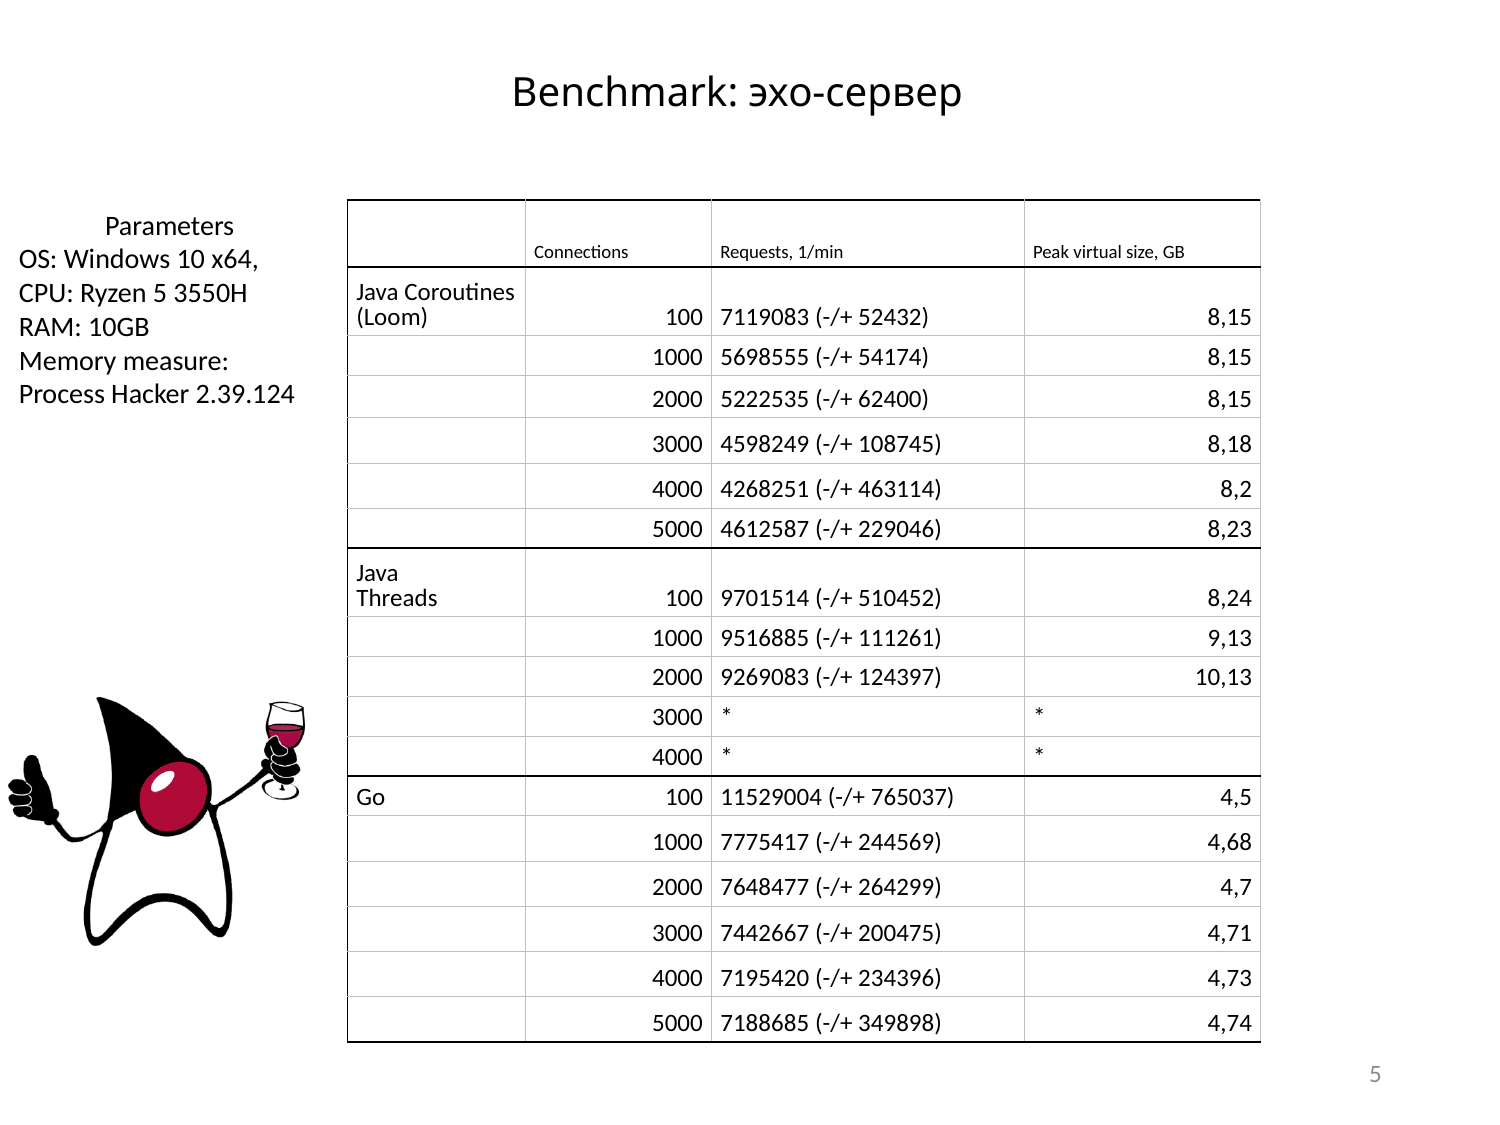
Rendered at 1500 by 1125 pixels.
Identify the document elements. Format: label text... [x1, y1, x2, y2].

table_header Connections [526, 201, 711, 266]
table_cell 5222535 (-/+ 62400) [712, 376, 1024, 417]
table_cell 4598249 (-/+ 108745) [712, 418, 1024, 463]
table_cell 8,2 [1025, 464, 1260, 508]
table_cell 3000 [526, 697, 711, 736]
table_cell 8,15 [1025, 336, 1260, 375]
table_cell 4,5 [1025, 777, 1260, 815]
table_cell 7119083 (-/+ 52432) [712, 268, 1024, 335]
table_cell [348, 907, 525, 951]
table_cell 1000 [526, 617, 711, 656]
table_cell 7648477 (-/+ 264299) [712, 862, 1024, 906]
table_cell 4,7 [1025, 862, 1260, 906]
table_cell 7188685 (-/+ 349898) [712, 997, 1024, 1041]
text_box Parameters OS: Windows 10 x64, CPU: Ryzen 5 3550H RAM: 10GB Memory measure: Process Hacker 2.39.124 [4, 199, 336, 417]
table_cell 9,13 [1025, 617, 1260, 656]
table_cell 9701514 (-/+ 510452) [712, 549, 1024, 616]
table_cell [348, 816, 525, 861]
table_cell * [1025, 737, 1260, 775]
table_cell 9516885 (-/+ 111261) [712, 617, 1024, 656]
table_cell [348, 509, 525, 547]
table_cell Java Coroutines (Loom) [348, 268, 525, 335]
table_cell 1000 [526, 816, 711, 861]
table_cell * [712, 697, 1024, 736]
table_cell 8,23 [1025, 509, 1260, 547]
table_cell 2000 [526, 862, 711, 906]
table_cell 5698555 (-/+ 54174) [712, 336, 1024, 375]
table_cell 7775417 (-/+ 244569) [712, 816, 1024, 861]
table_cell * [712, 737, 1024, 775]
table_cell 4612587 (-/+ 229046) [712, 509, 1024, 547]
table_cell 8,15 [1025, 376, 1260, 417]
table_cell [348, 336, 525, 375]
table_cell 100 [526, 268, 711, 335]
table_cell 8,18 [1025, 418, 1260, 463]
table_cell 3000 [526, 907, 711, 951]
table_cell 4,71 [1025, 907, 1260, 951]
table_cell [348, 737, 525, 775]
table_cell 1000 [526, 336, 711, 375]
table_cell [348, 997, 525, 1041]
table_cell [348, 952, 525, 996]
table_cell 8,15 [1025, 268, 1260, 335]
table_cell 5000 [526, 997, 711, 1041]
table_cell 4,74 [1025, 997, 1260, 1041]
table_cell 100 [526, 549, 711, 616]
table_cell [348, 697, 525, 736]
table_cell 4268251 (-/+ 463114) [712, 464, 1024, 508]
table_cell 100 [526, 777, 711, 815]
table_cell 4000 [526, 952, 711, 996]
table_cell * [1025, 697, 1260, 736]
table_header Peak virtual size, GB [1025, 201, 1260, 266]
table_cell 4000 [526, 737, 711, 775]
table_cell [348, 617, 525, 656]
table_header [348, 201, 525, 266]
picture [8, 697, 305, 946]
slide_number 5 [1059, 1042, 1397, 1103]
table_header Requests, 1/min [712, 201, 1024, 266]
table_cell 3000 [526, 418, 711, 463]
table_cell 8,24 [1025, 549, 1260, 616]
table_cell 2000 [526, 657, 711, 696]
table_cell 7195420 (-/+ 234396) [712, 952, 1024, 996]
table_cell 10,13 [1025, 657, 1260, 696]
table_cell 4,68 [1025, 816, 1260, 861]
table_cell [348, 657, 525, 696]
table_cell 4000 [526, 464, 711, 508]
table_cell 5000 [526, 509, 711, 547]
table_cell 4,73 [1025, 952, 1260, 996]
table_cell 2000 [526, 376, 711, 417]
table_cell [348, 464, 525, 508]
table_cell Java Threads [348, 549, 525, 616]
table_cell 11529004 (-/+ 765037) [712, 777, 1024, 815]
table_cell [348, 862, 525, 906]
table_cell 9269083 (-/+ 124397) [712, 657, 1024, 696]
table_cell 7442667 (-/+ 200475) [712, 907, 1024, 951]
table_cell Go [348, 777, 525, 815]
table_cell [348, 376, 525, 417]
title Benchmark: эхо-сервер [90, 64, 1385, 124]
table_cell [348, 418, 525, 463]
